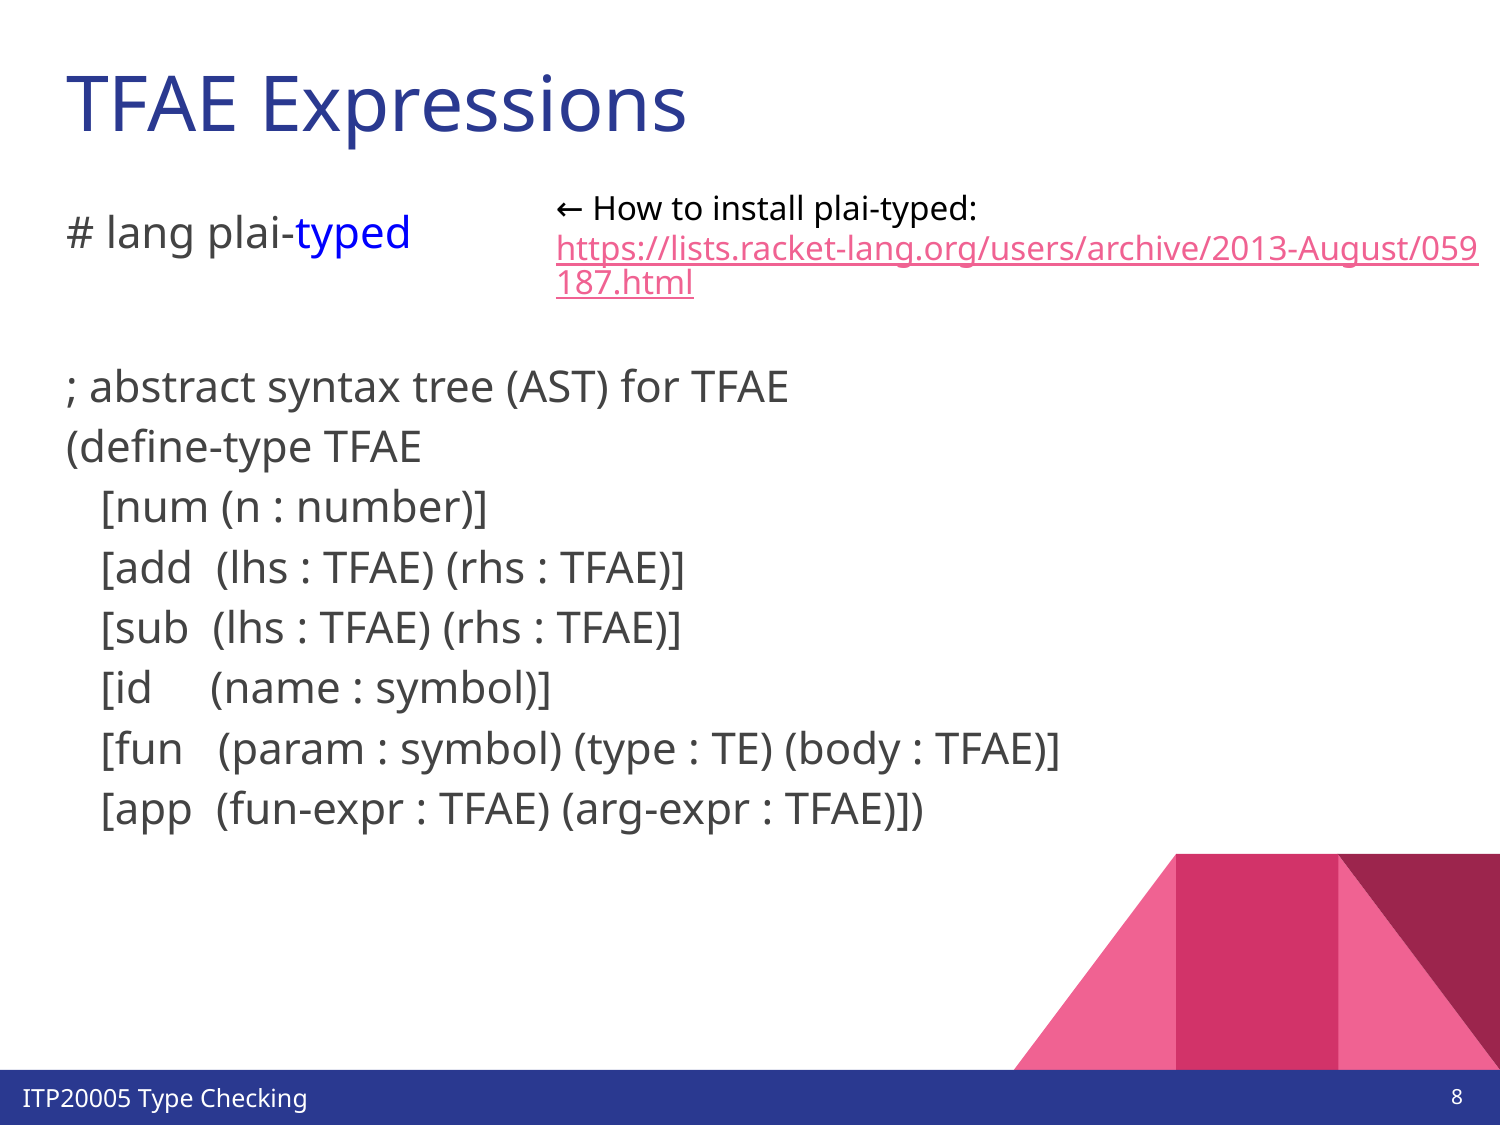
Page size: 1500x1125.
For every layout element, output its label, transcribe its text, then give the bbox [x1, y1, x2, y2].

text_box ← How to install plai-typed: https://lists.racket-lang.org/users/archive/2013-August/059187.html [540, 172, 1500, 313]
list # lang plai-typed ; abstract syntax tree (AST) for TFAE (define-type TFAE [num (n : number)] [add (lhs : TFAE) (rhs : TFAE)] [sub (lhs : TFAE) (rhs : TFAE)] [id (name : symbol)] [fun (param : symbol) (type : TE) (body : TFAE)] [app (fun-expr : TFAE) (arg-expr : TFAE)]) [51, 181, 1500, 912]
slide_number ‹#› [1387, 1054, 1478, 1125]
title TFAE Expressions [51, 39, 1449, 173]
